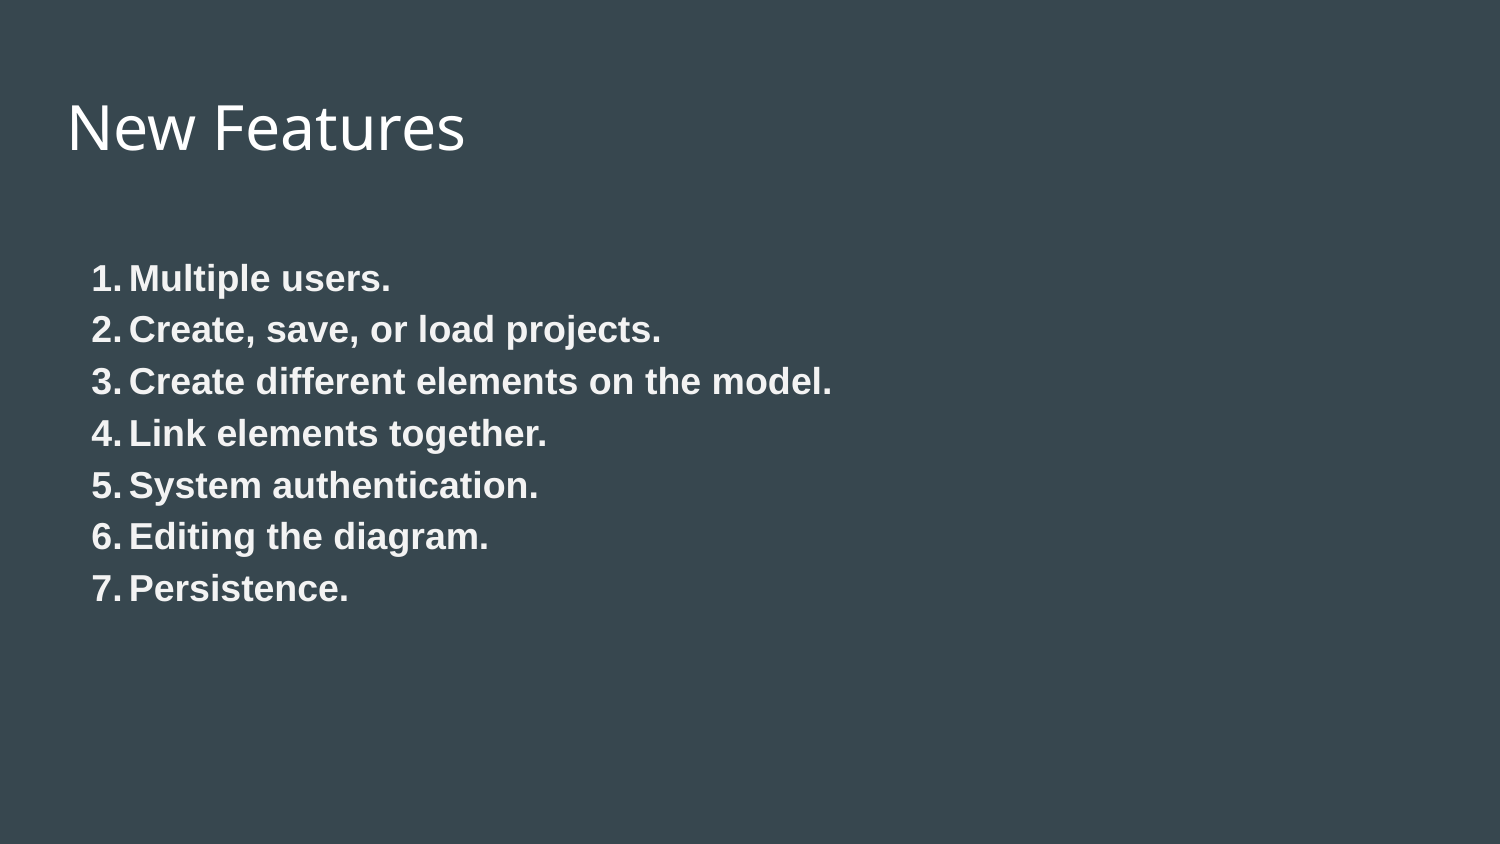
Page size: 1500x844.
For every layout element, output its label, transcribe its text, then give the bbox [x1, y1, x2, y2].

list Multiple users. Create, save, or load projects. Create different elements on the model. Link elements together. System authentication. Editing the diagram. Persistence. [38, 187, 1437, 748]
title New Features [51, 72, 1449, 167]
